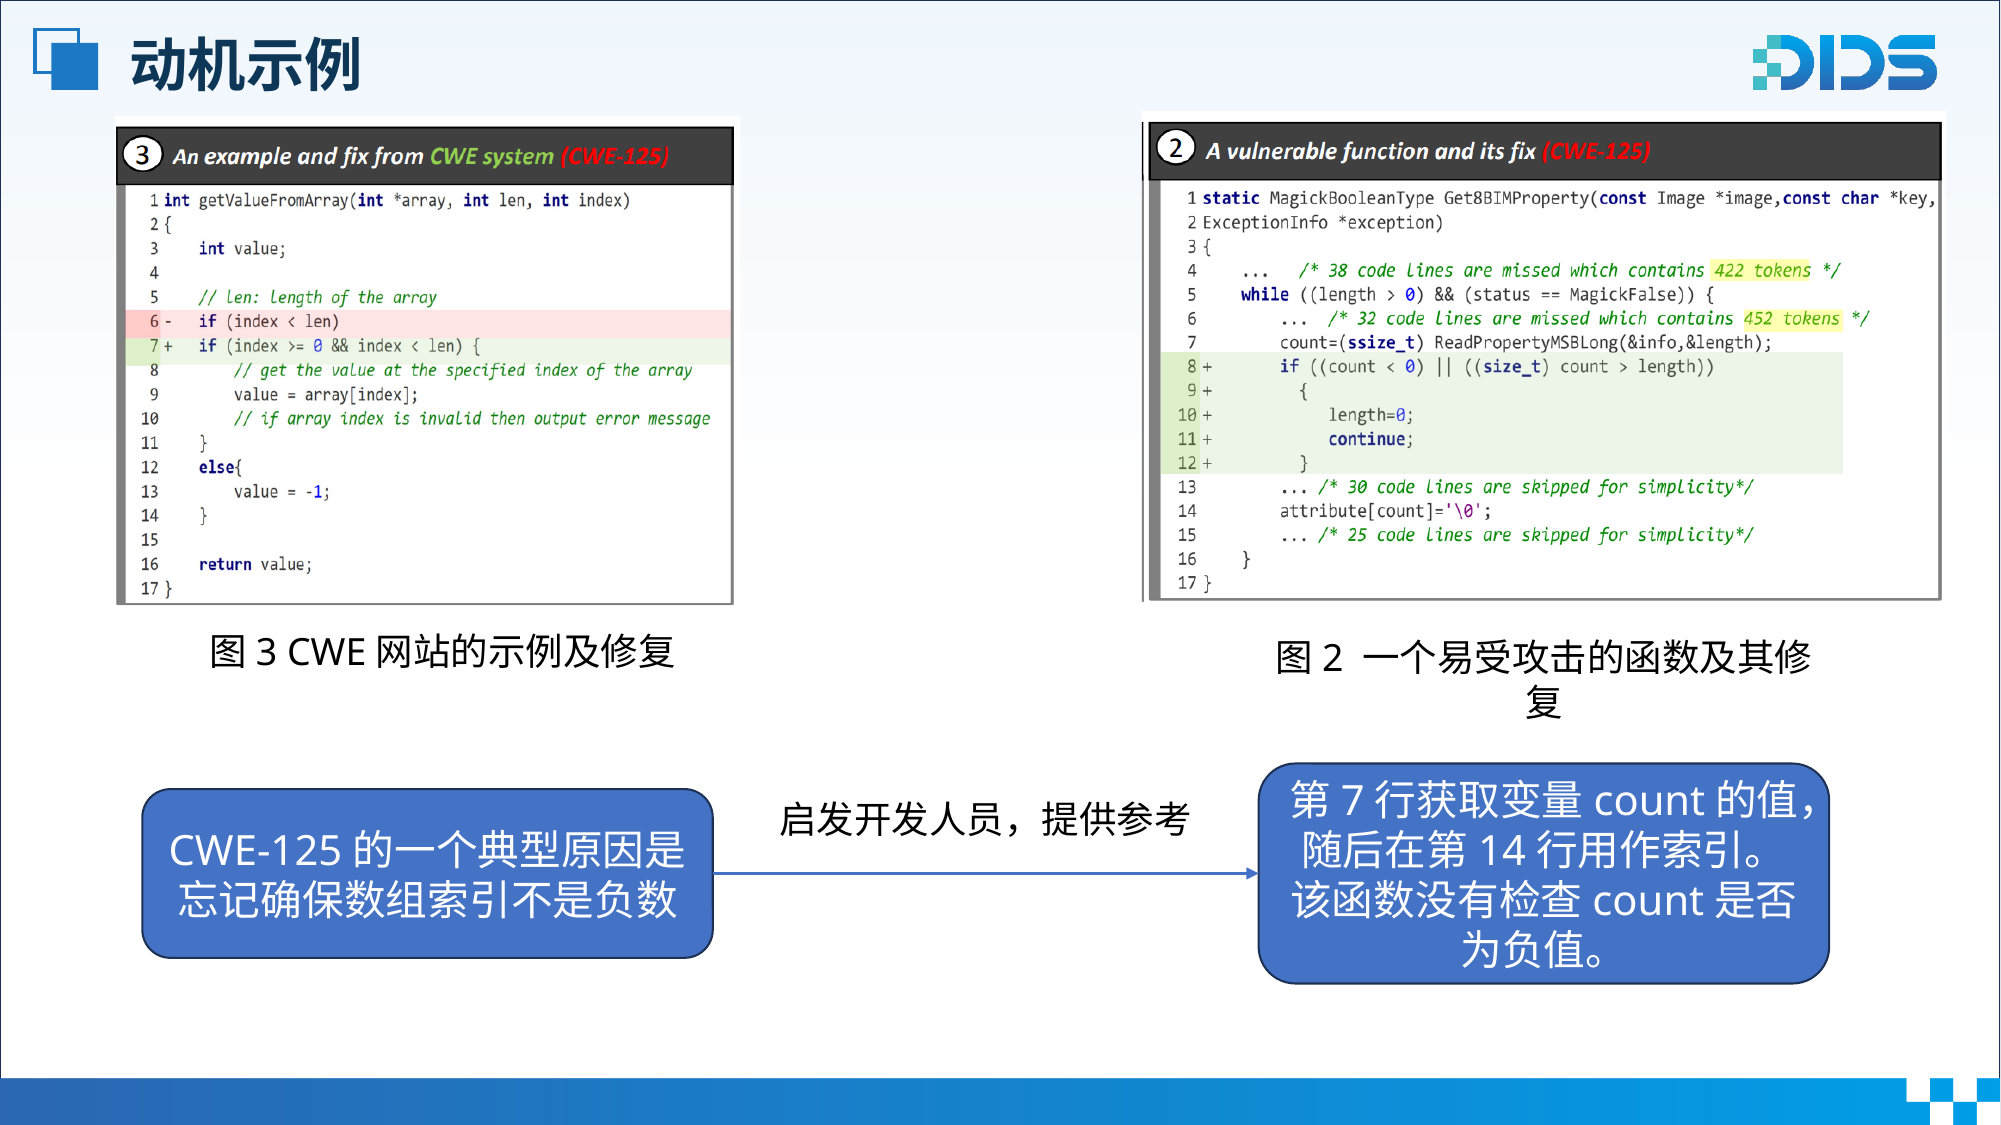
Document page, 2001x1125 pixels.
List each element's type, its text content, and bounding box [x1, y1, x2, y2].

picture [1931, 1102, 1953, 1125]
title 动机示例 [114, 24, 1715, 112]
text_box CWE-125的一个典型原因是忘记确保数组索引不是负数 [141, 788, 714, 959]
text_box 图2 一个易受攻击的函数及其修复 [1245, 626, 1843, 732]
picture [0, 0, 2000, 1125]
text_box 第7行获取变量count的值，随后在第14行用作索引。该函数没有检查count是否为负值。 [1257, 762, 1831, 985]
text_box 图3 CWE网站的示例及修复 [144, 620, 741, 681]
picture [1977, 1102, 2000, 1125]
text_box 启发开发人员，提供参考 [764, 788, 1207, 848]
